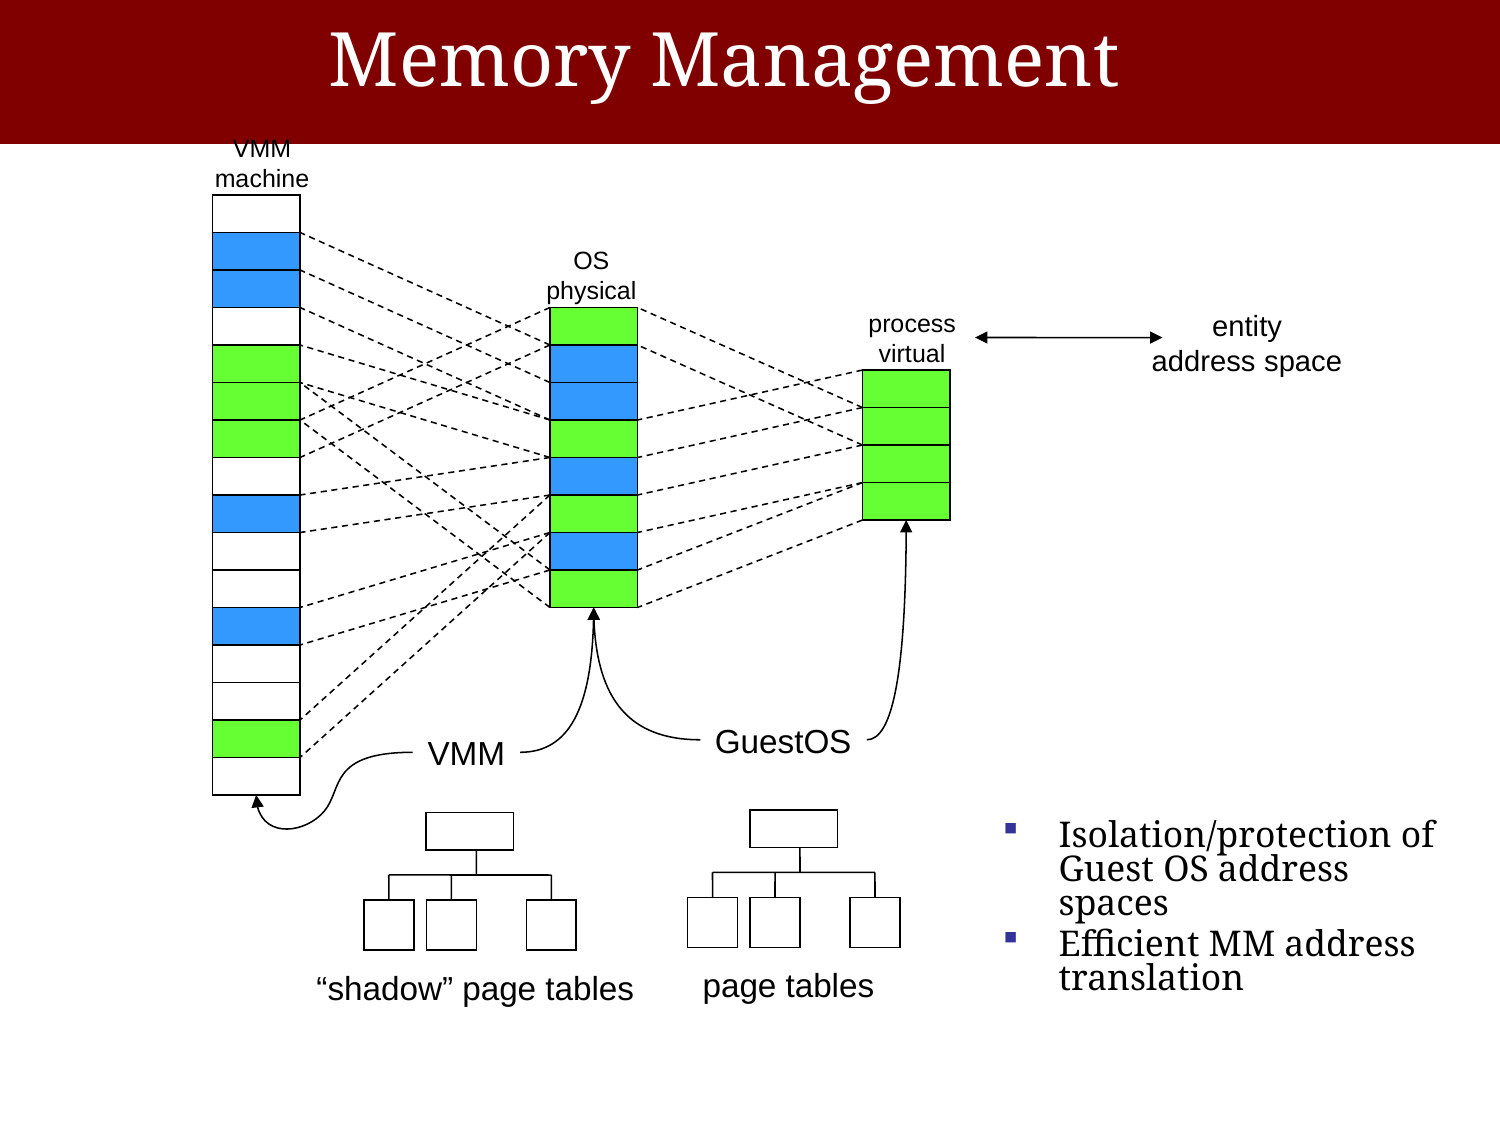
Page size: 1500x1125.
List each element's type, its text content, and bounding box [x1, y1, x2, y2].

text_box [199, 124, 551, 796]
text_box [687, 809, 901, 1013]
list Isolation/protection of Guest OS address spaces Efficient MM address translation [987, 812, 1451, 976]
title Memory Management [49, 0, 1401, 151]
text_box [301, 812, 651, 1016]
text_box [593, 616, 701, 741]
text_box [531, 237, 1357, 608]
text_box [867, 616, 907, 741]
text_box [520, 607, 594, 753]
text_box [255, 752, 413, 796]
text_box GuestOS [700, 712, 867, 768]
